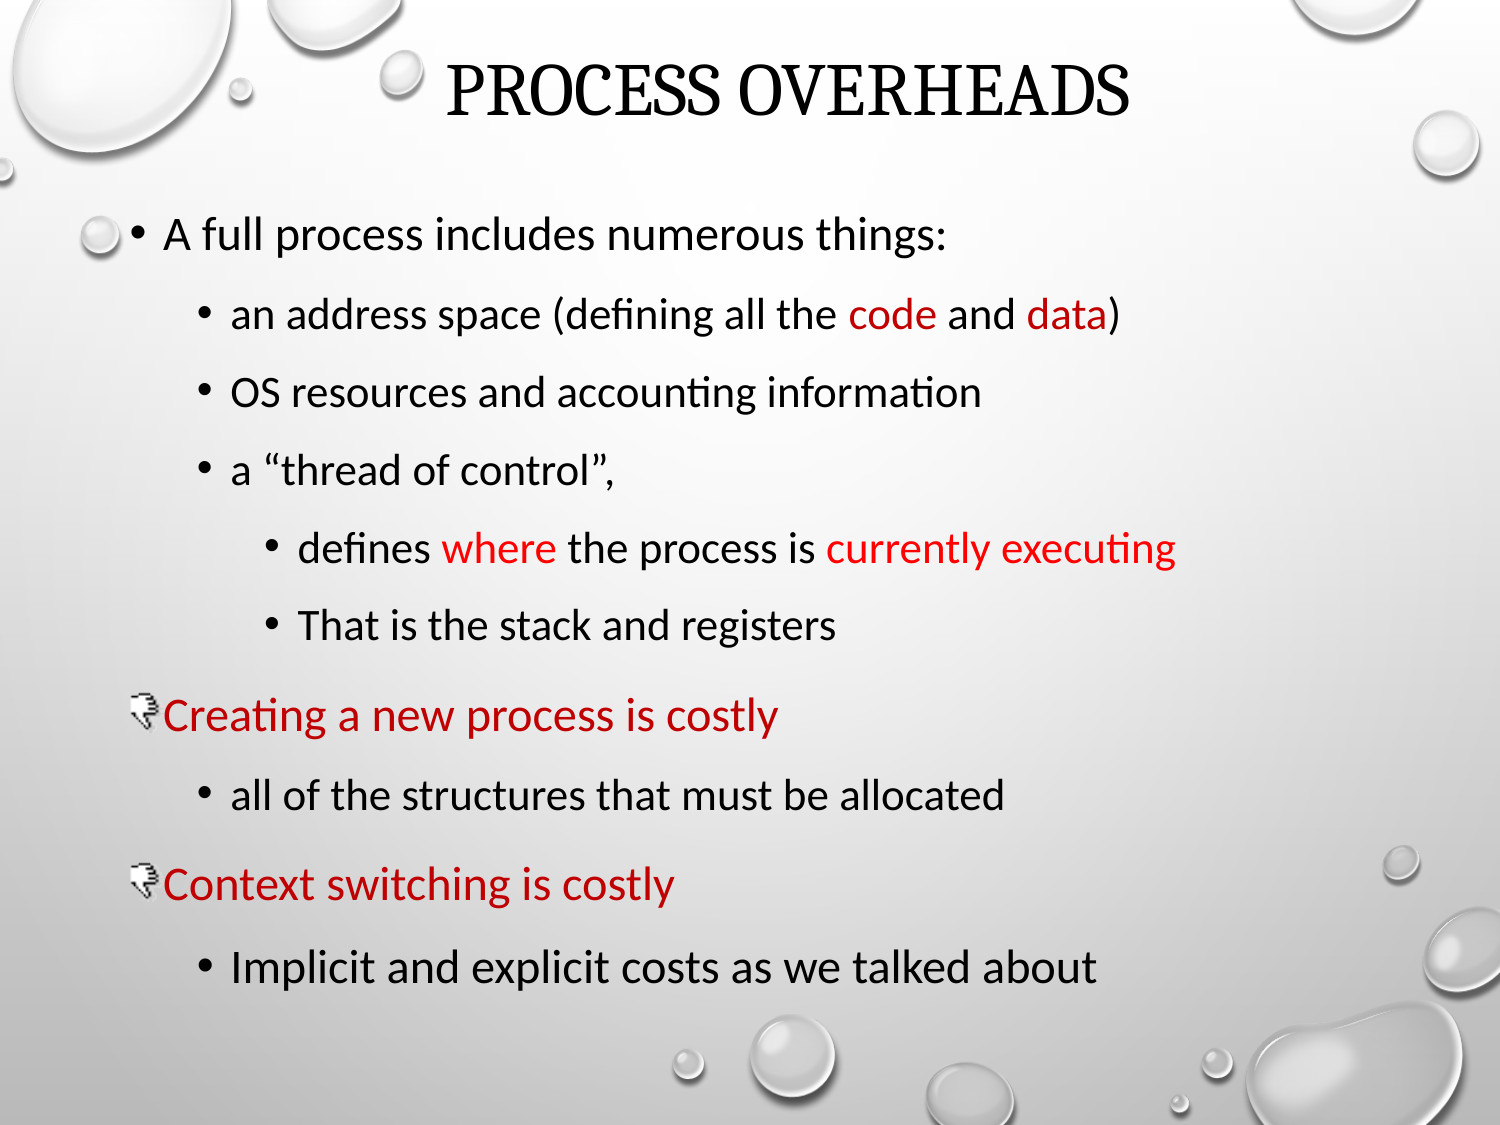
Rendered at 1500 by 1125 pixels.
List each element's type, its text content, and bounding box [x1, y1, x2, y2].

picture [129, 691, 164, 733]
picture [129, 861, 164, 902]
picture [0, 0, 1500, 1125]
list A full process includes numerous things: an address space (defining all the code and data) OS resources and accounting information a “thread of control”, defines where the process is currently executing That is the stack and registers Creating a new process is costly all of the structures that must be allocated Context switching is costly Implicit and explicit costs as we talked about [114, 183, 1448, 1002]
title Process Overheads [166, 0, 1411, 183]
